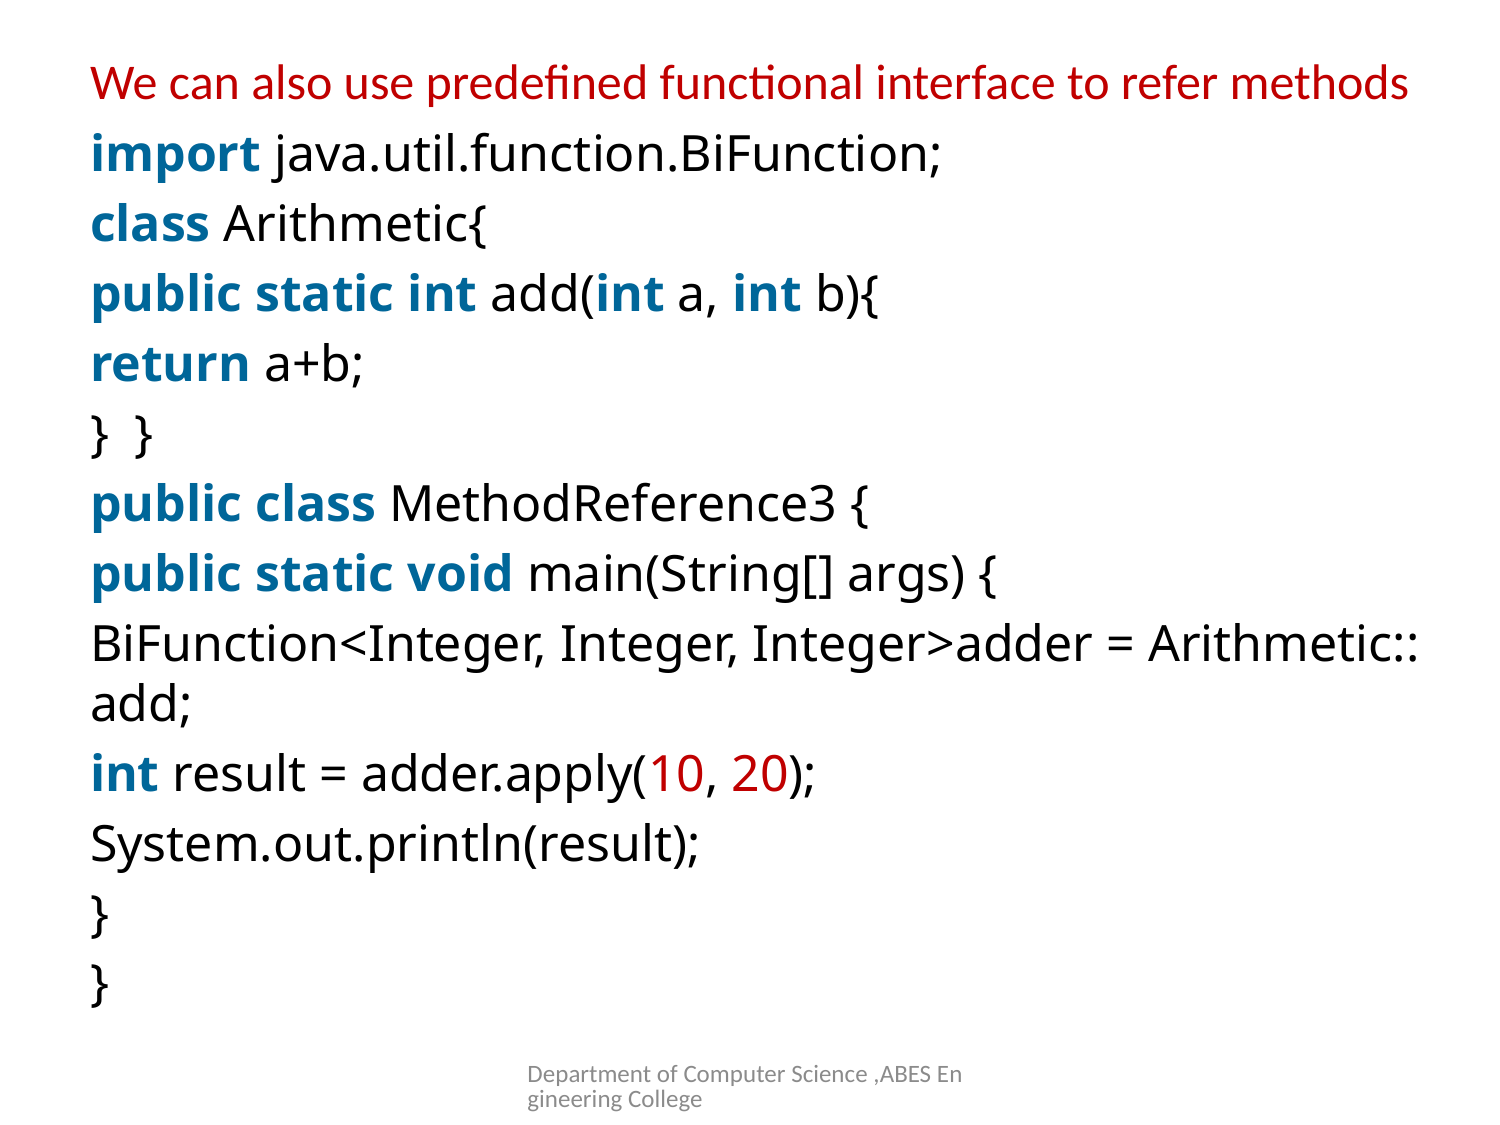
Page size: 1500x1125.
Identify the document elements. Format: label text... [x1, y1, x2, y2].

list import java.util.function.BiFunction; class Arithmetic{ public static int add(int a, int b){ return a+b; } } public class MethodReference3 { public static void main(String[] args) { BiFunction<Integer, Integer, Integer>adder = Arithmetic::add; int result = adder.apply(10, 20); System.out.println(result); } } [75, 113, 1459, 1106]
footer Department of Computer Science ,ABES Engineering College [512, 1042, 988, 1103]
title We can also use predefined functional interface to refer methods [75, 45, 1459, 113]
